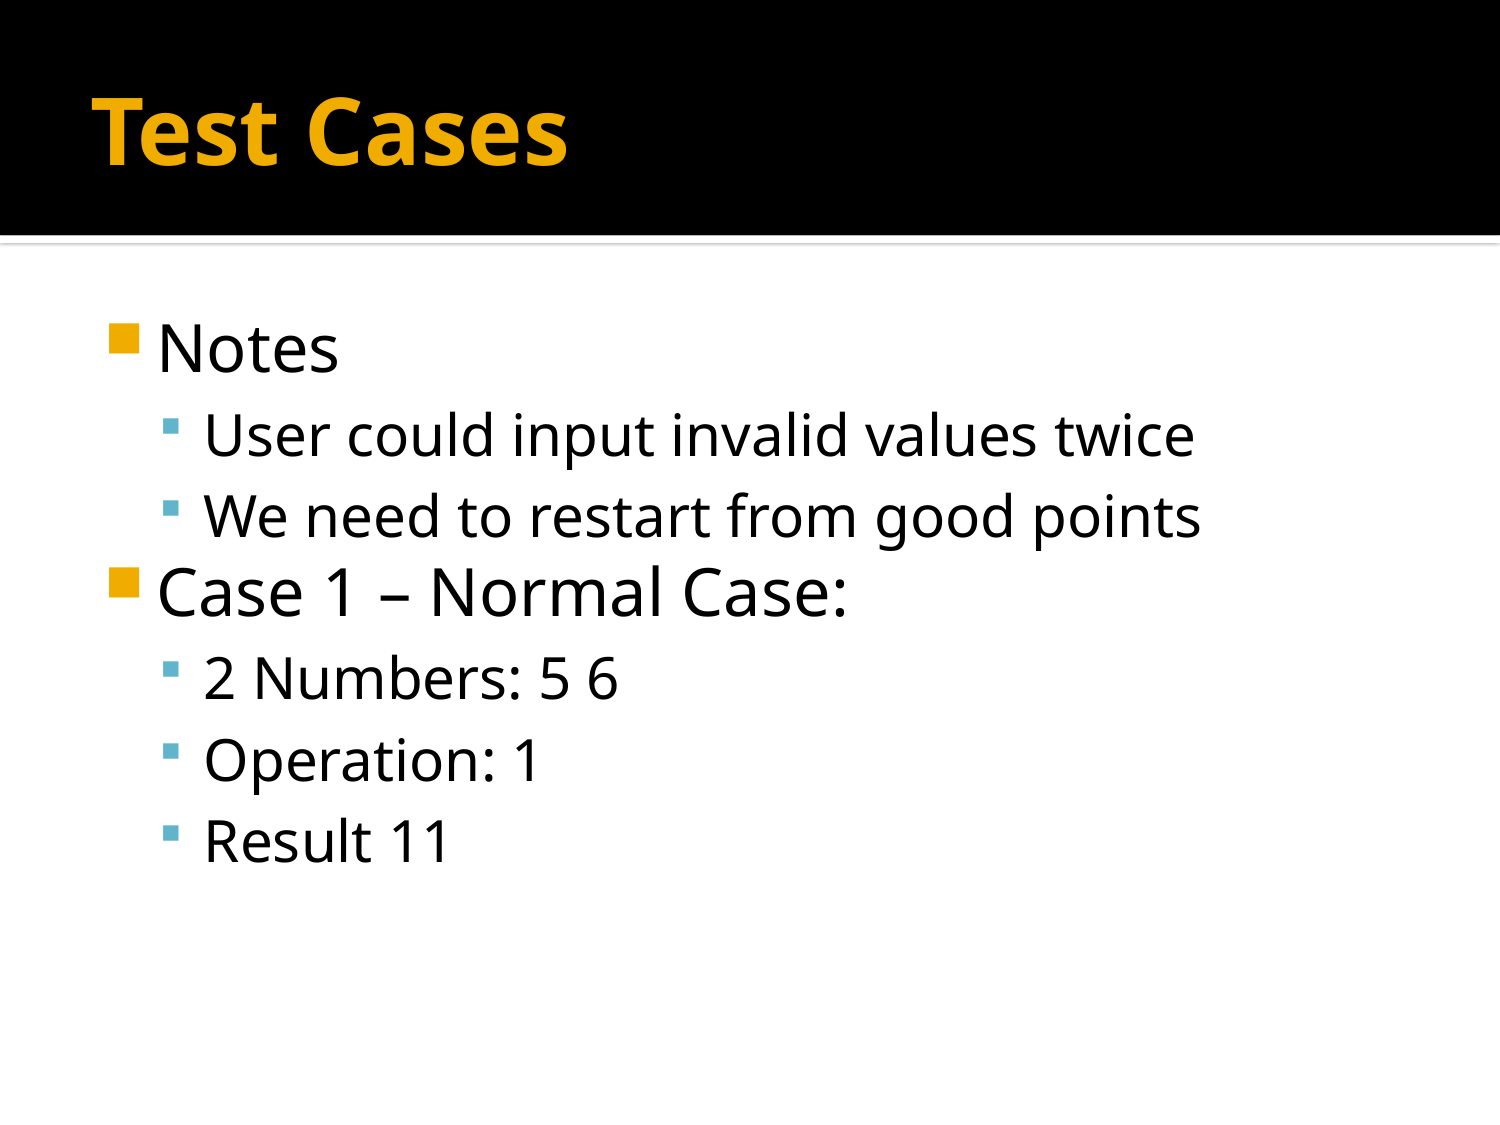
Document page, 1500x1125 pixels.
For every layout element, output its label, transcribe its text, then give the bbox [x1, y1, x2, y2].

list Notes User could input invalid values twice We need to restart from good points Case 1 – Normal Case: 2 Numbers: 5 6 Operation: 1 Result 11 [75, 291, 1425, 1050]
title Test Cases [75, 25, 1425, 231]
